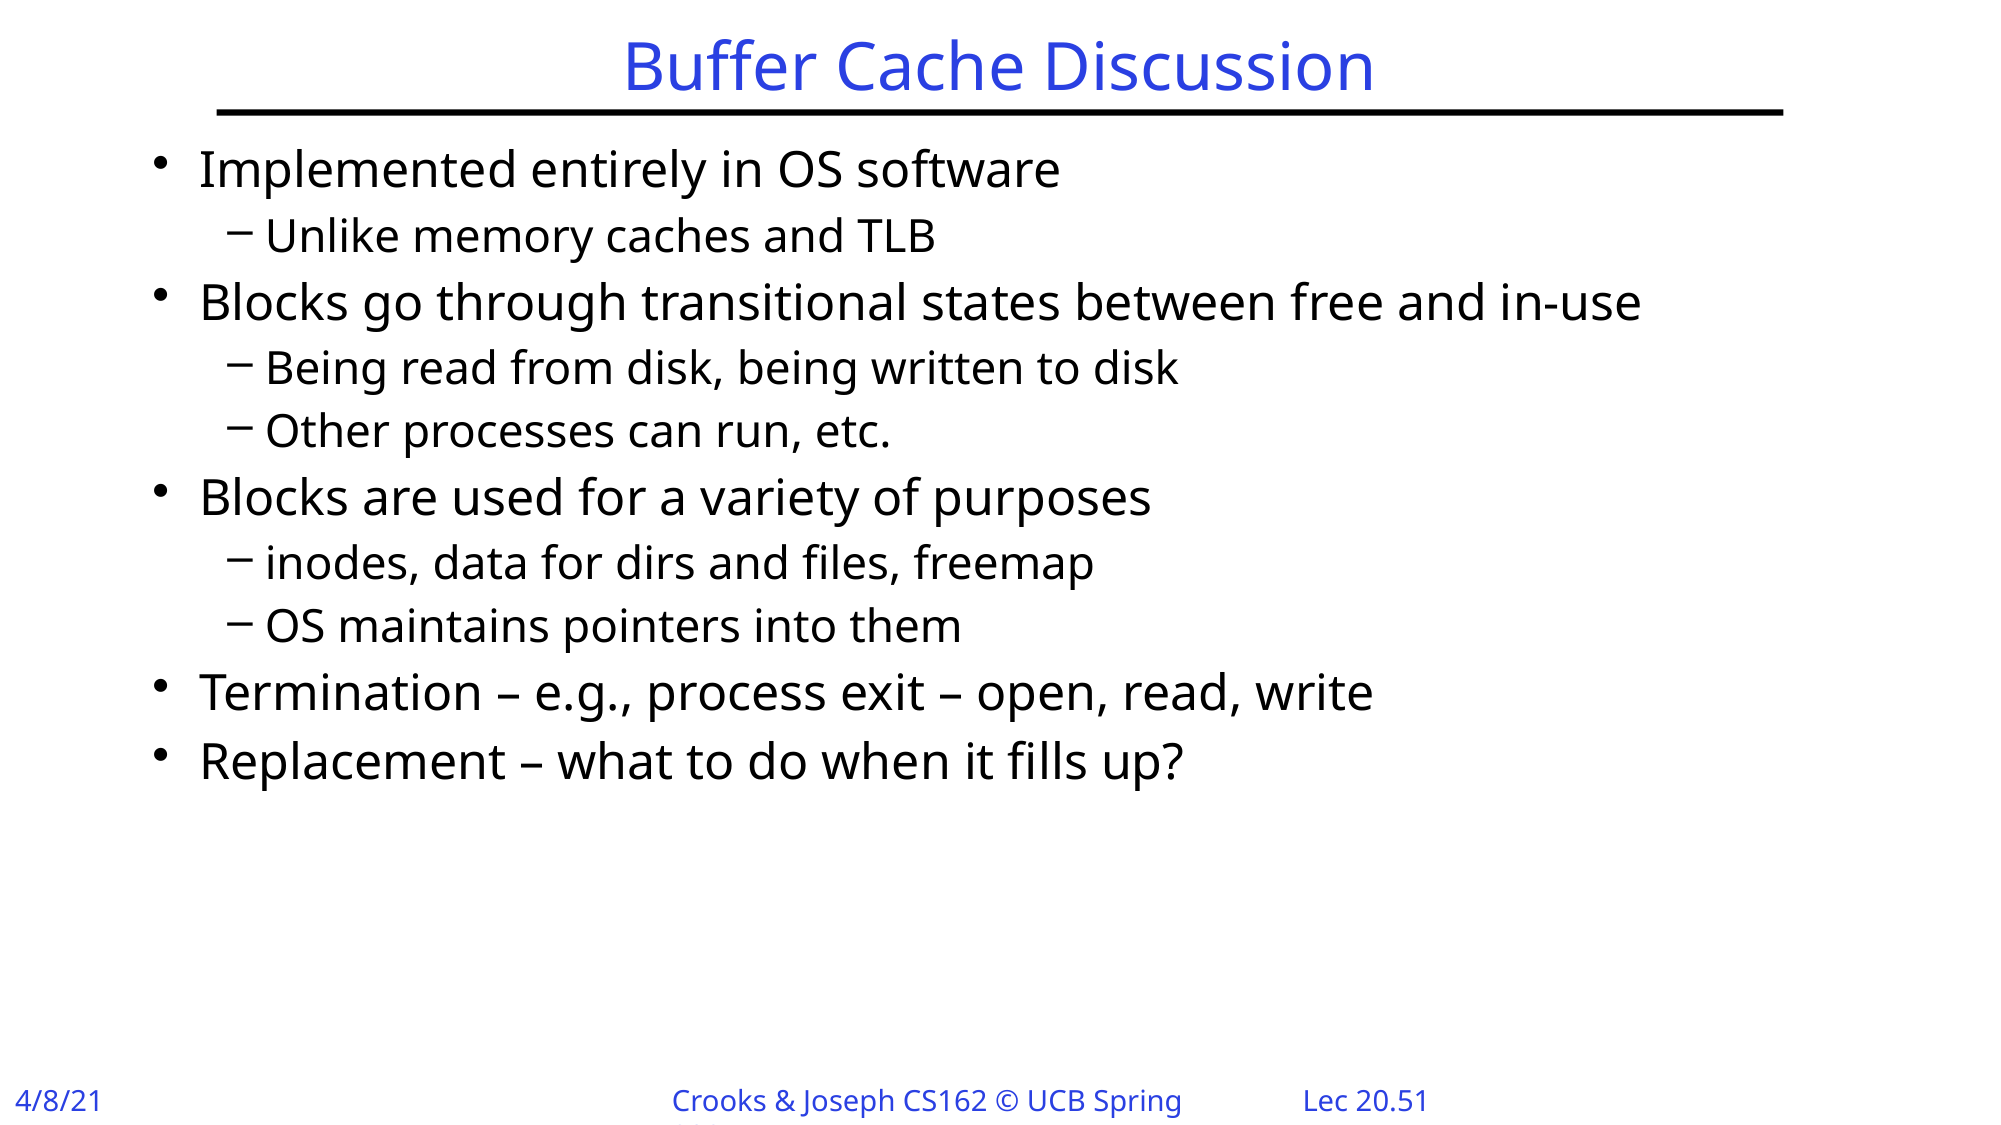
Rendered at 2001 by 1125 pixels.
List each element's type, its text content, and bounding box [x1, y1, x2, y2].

title Buffer Cache Discussion [324, 24, 1675, 113]
list Implemented entirely in OS software Unlike memory caches and TLB Blocks go through transitional states between free and in-use Being read from disk, being written to disk Other processes can run, etc. Blocks are used for a variety of purposes inodes, data for dirs and files, freemap OS maintains pointers into them Termination – e.g., process exit – open, read, write Replacement – what to do when it fills up? [137, 137, 1838, 975]
